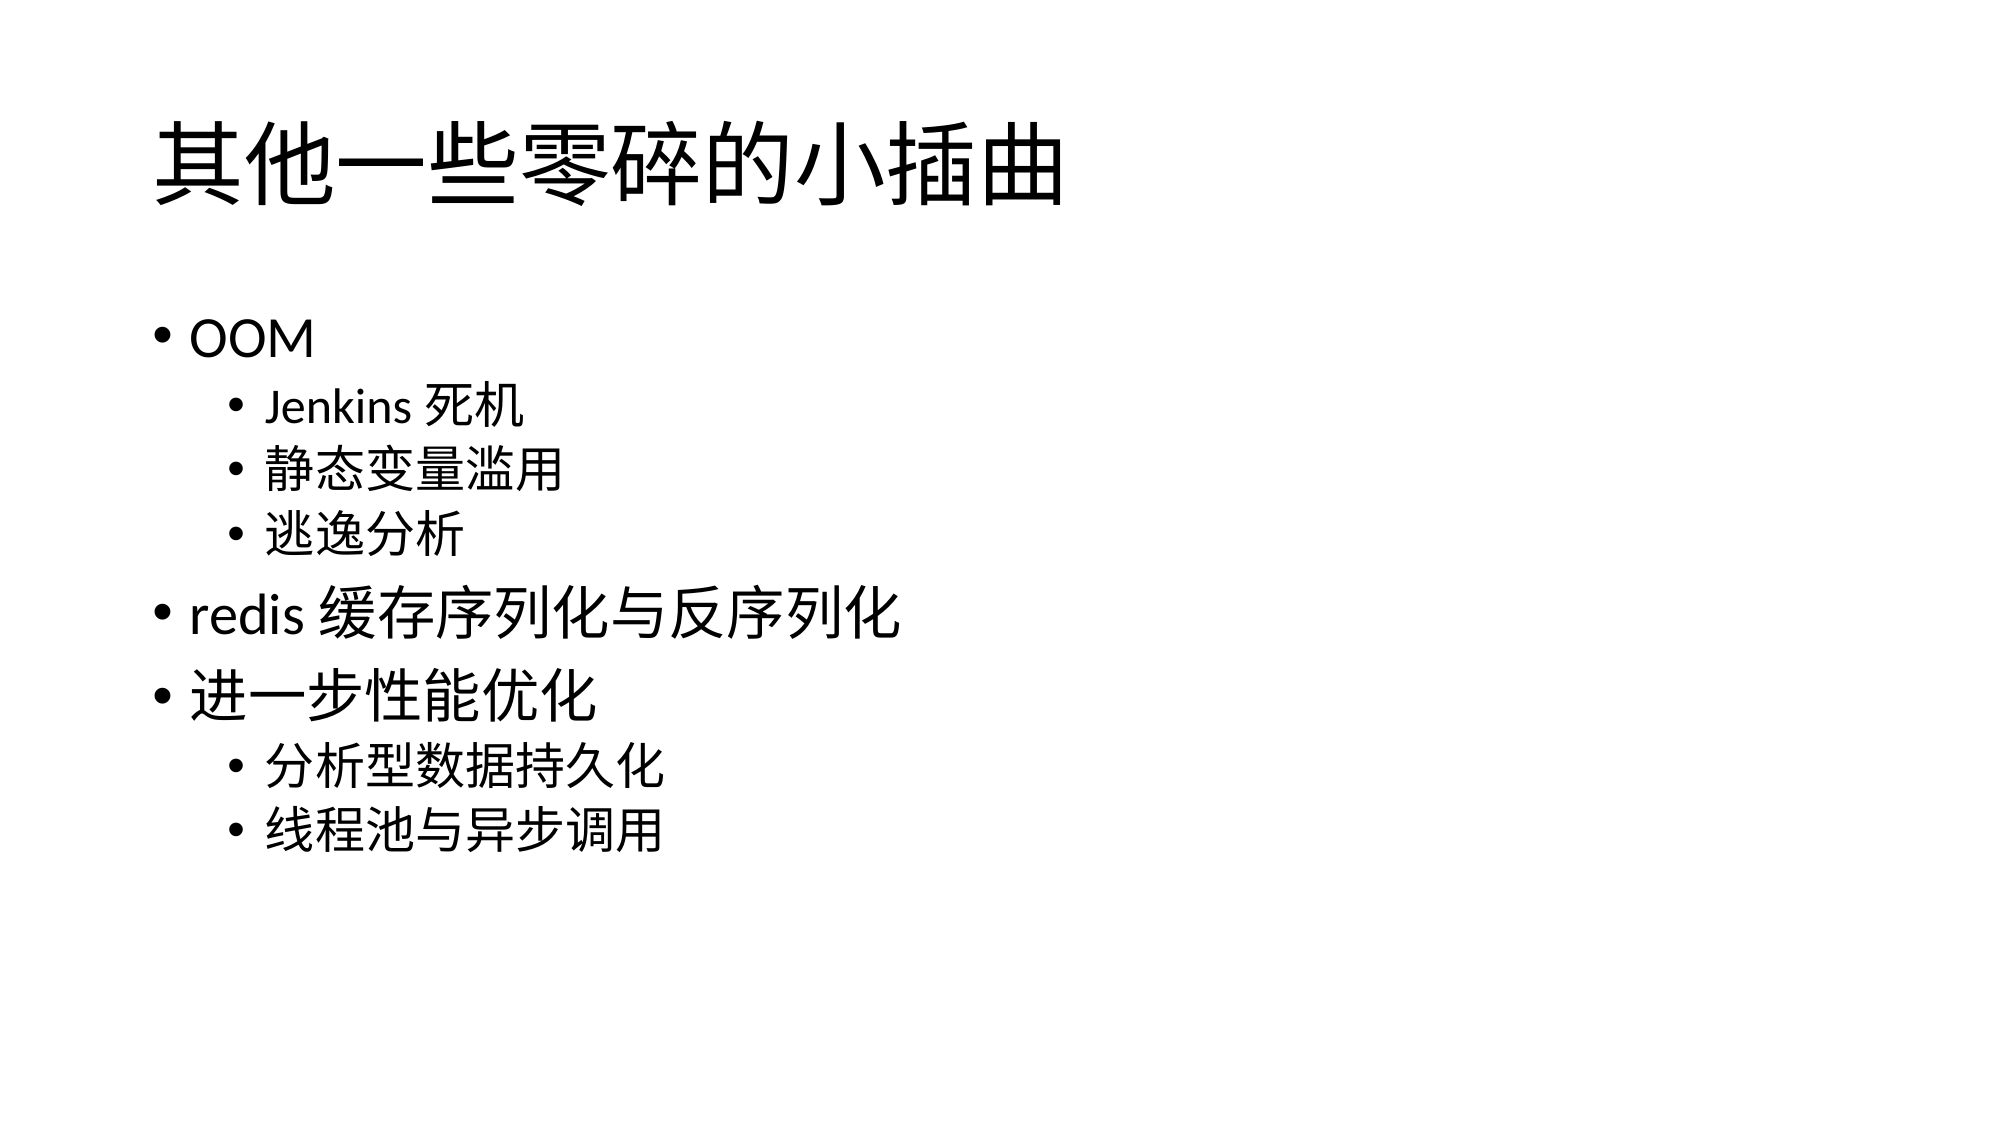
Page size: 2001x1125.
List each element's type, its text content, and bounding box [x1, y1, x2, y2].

title 其他一些零碎的小插曲 [137, 59, 1863, 278]
list OOM Jenkins死机 静态变量滥用 逃逸分析 redis缓存序列化与反序列化 进一步性能优化 分析型数据持久化 线程池与异步调用 [137, 299, 1863, 1014]
